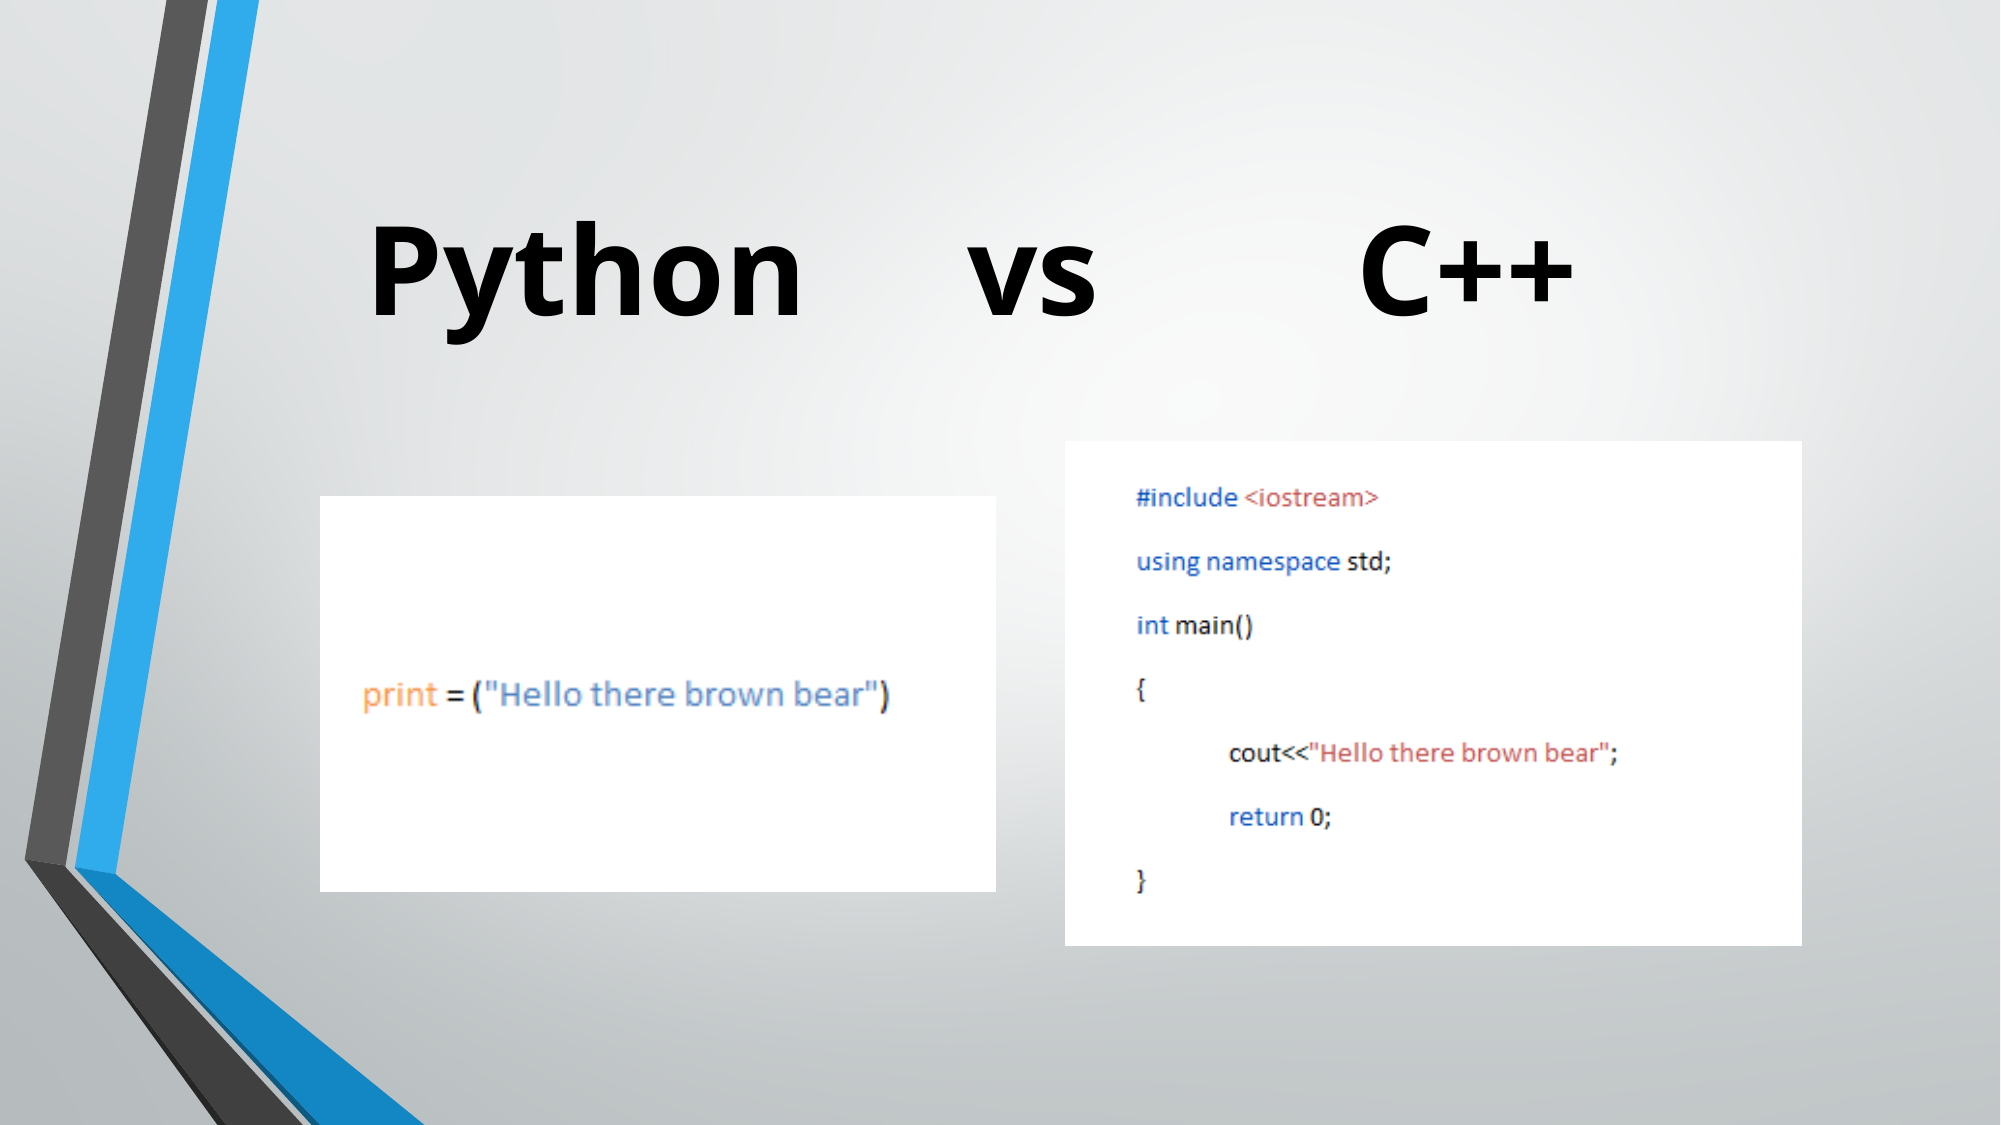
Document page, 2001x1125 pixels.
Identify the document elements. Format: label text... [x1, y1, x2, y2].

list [1064, 441, 1802, 947]
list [319, 496, 996, 892]
title Python vs C++ [320, 122, 1624, 410]
